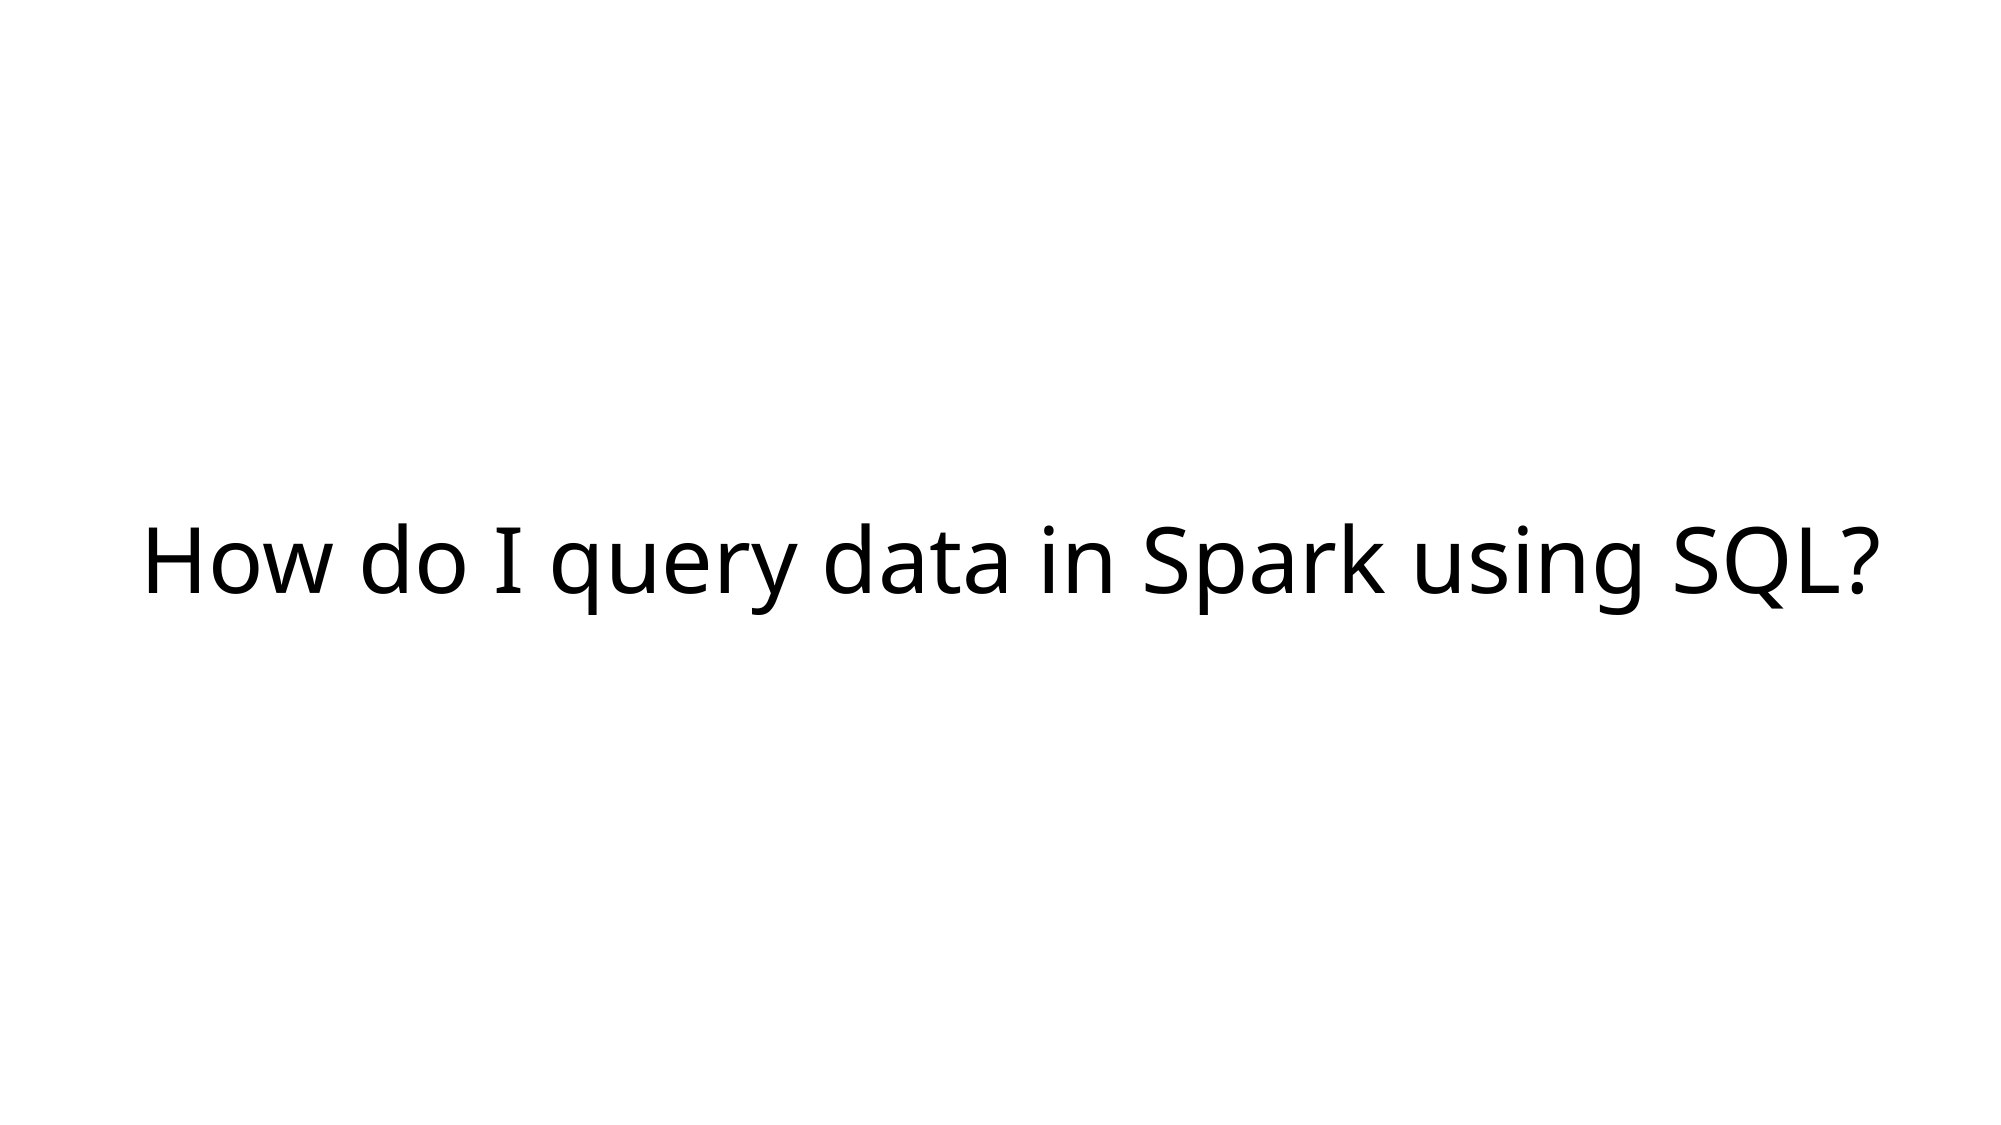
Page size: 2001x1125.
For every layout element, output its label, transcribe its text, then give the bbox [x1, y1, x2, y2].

title How do I query data in Spark using SQL? [66, 515, 1958, 691]
